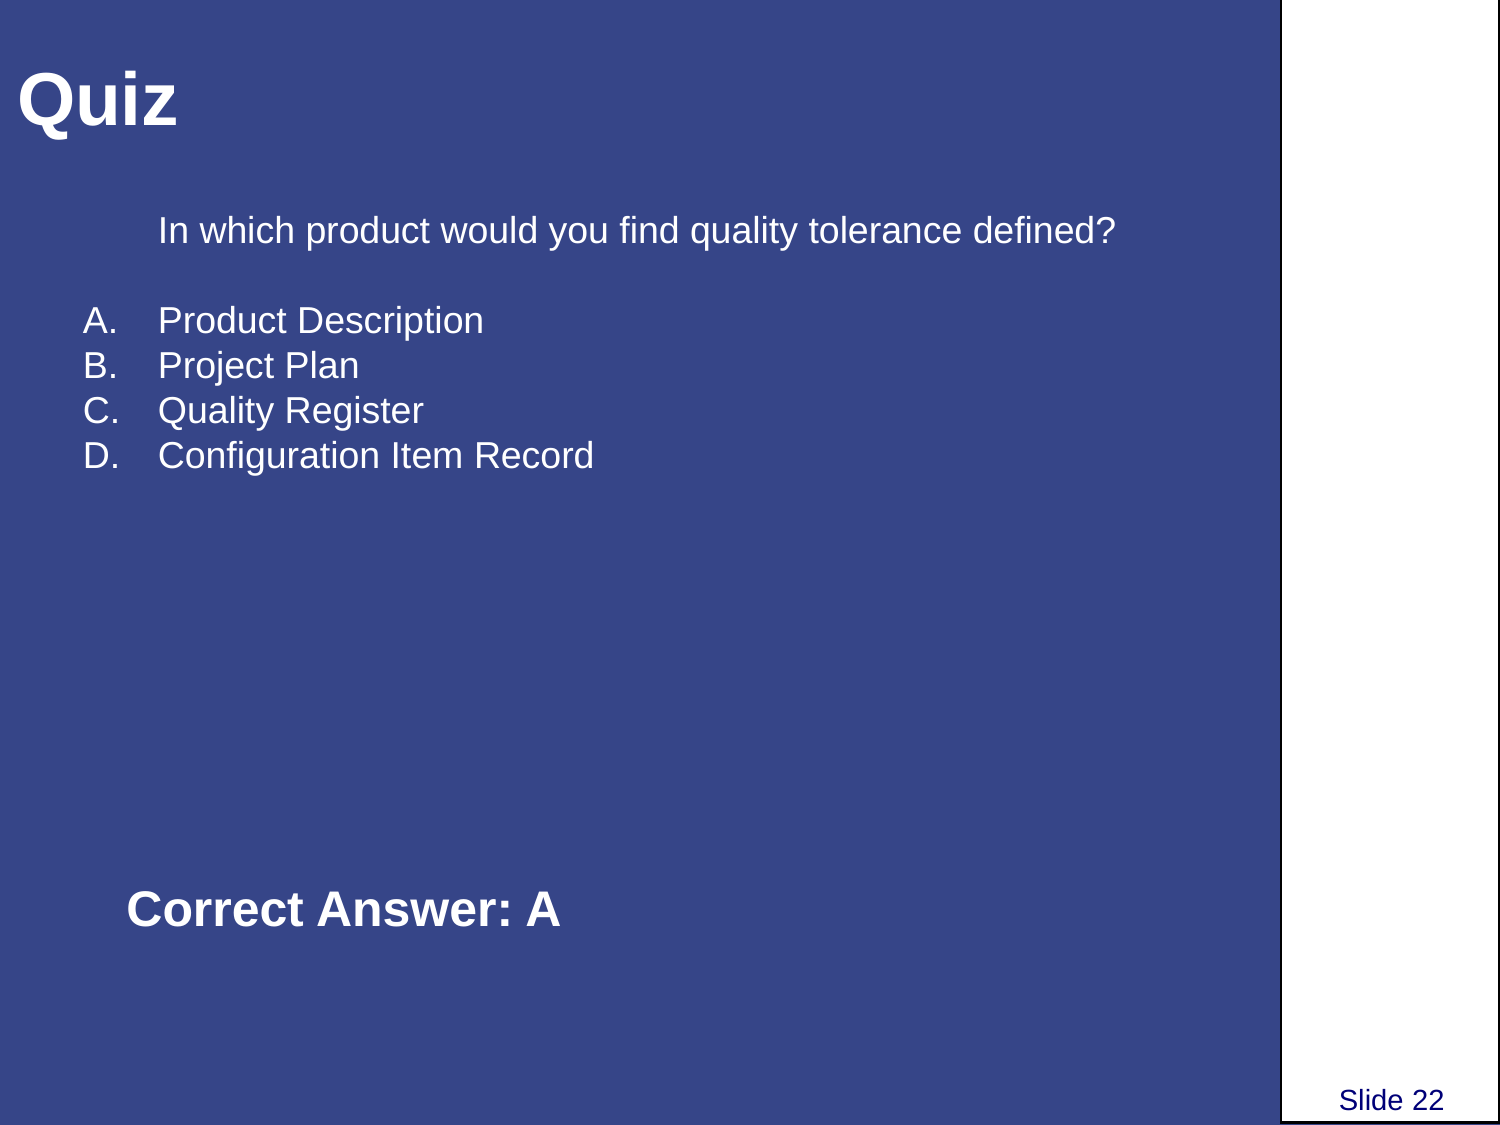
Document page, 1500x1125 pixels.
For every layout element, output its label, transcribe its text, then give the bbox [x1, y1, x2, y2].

text_box Correct Answer: A [111, 869, 1256, 945]
title Quiz [1, 14, 1278, 178]
text_box In which product would you find quality tolerance defined? Product Description Project Plan Quality Register Configuration Item Record [68, 198, 1269, 484]
